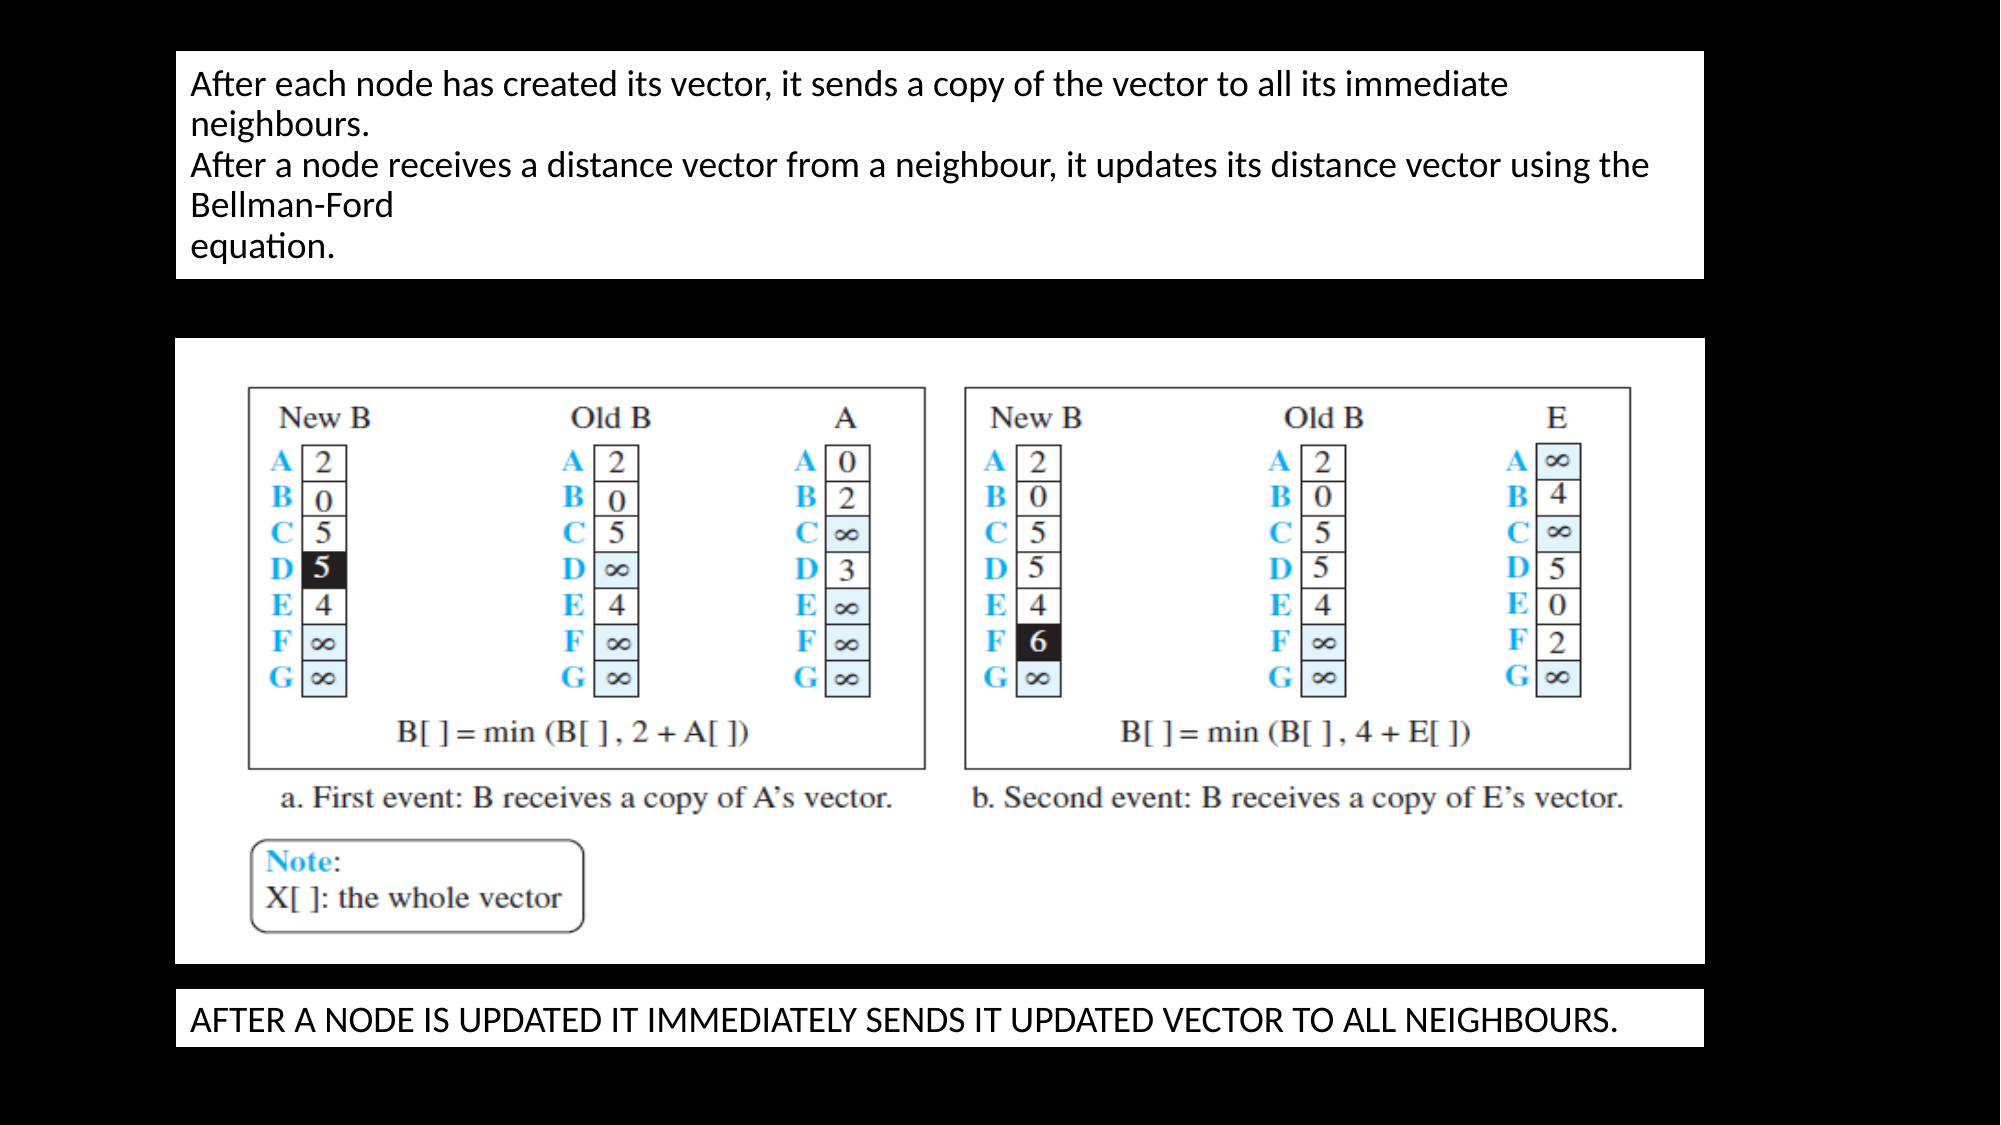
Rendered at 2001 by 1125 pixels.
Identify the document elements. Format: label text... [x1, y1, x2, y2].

picture [175, 338, 1705, 964]
text_box AFTER A NODE IS UPDATED IT IMMEDIATELY SENDS IT UPDATED VECTOR TO ALL NEIGHBOURS. [174, 987, 1706, 1049]
title After each node has created its vector, it sends a copy of the vector to all its immediate neighbours. After a node receives a distance vector from a neighbour, it updates its distance vector using the Bellman-Ford equation. [174, 49, 1706, 281]
